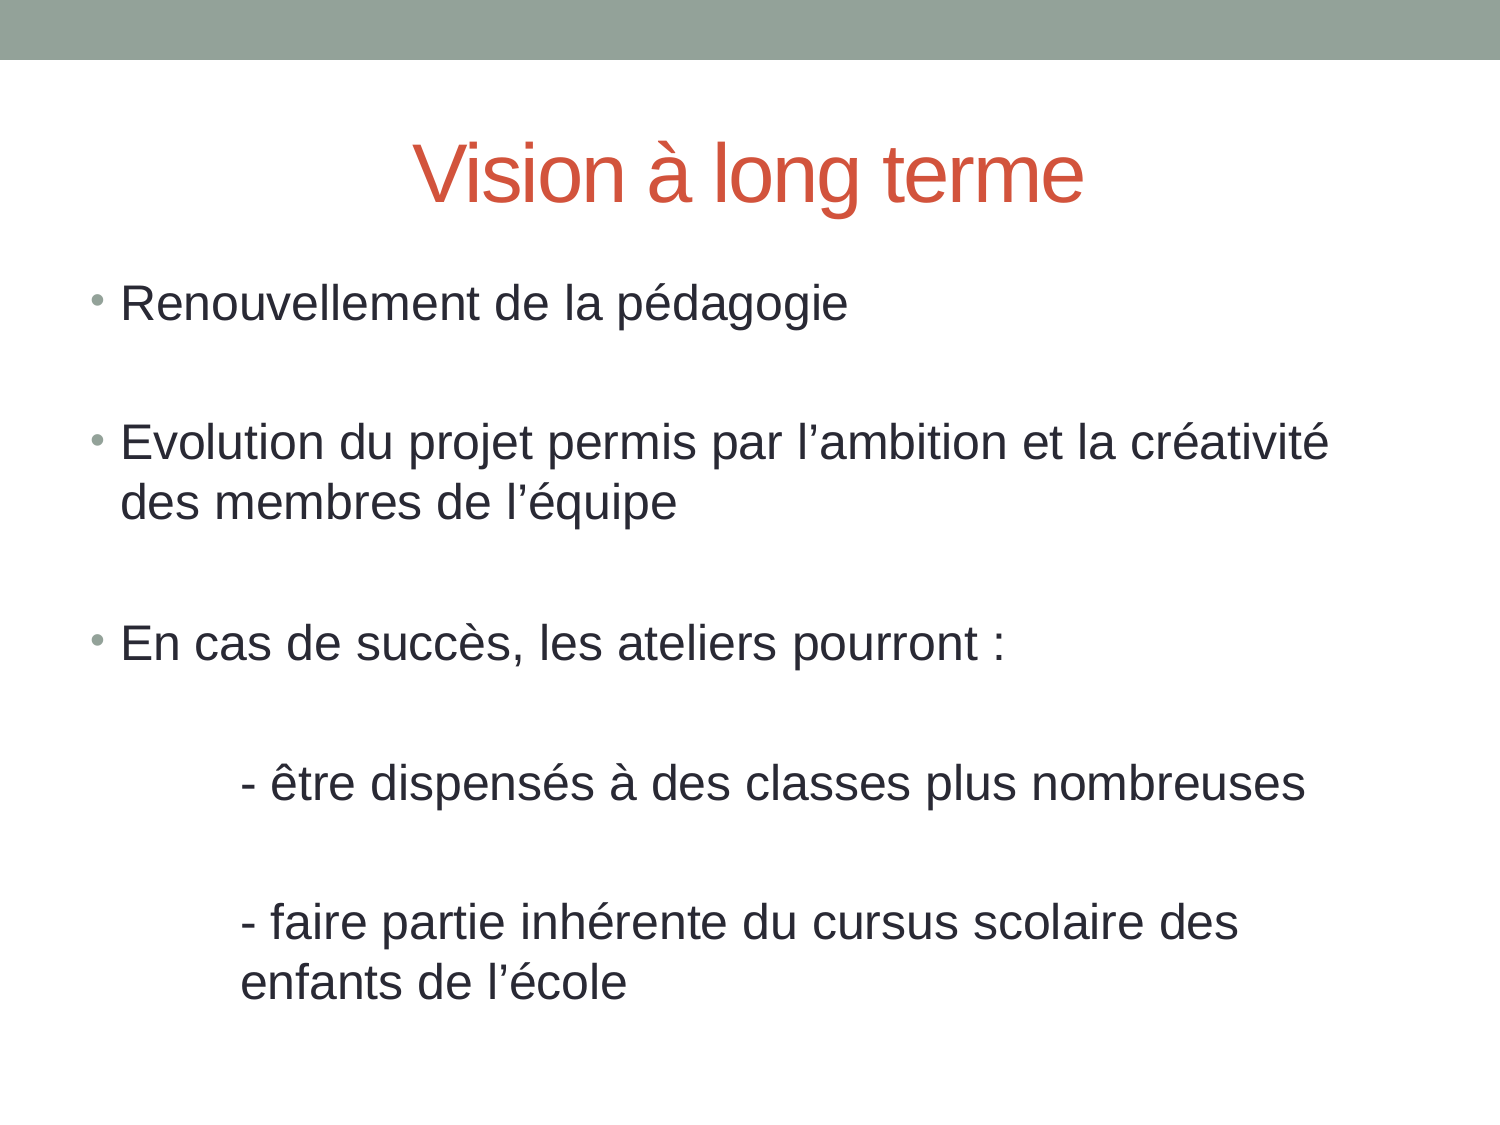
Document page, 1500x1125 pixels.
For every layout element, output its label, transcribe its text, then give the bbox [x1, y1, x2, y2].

list Renouvellement de la pédagogie Evolution du projet permis par l’ambition et la créativité des membres de l’équipe En cas de succès, les ateliers pourront : - être dispensés à des classes plus nombreuses - faire partie inhérente du cursus scolaire des enfants de l’école [75, 262, 1425, 1063]
title Vision à long terme [75, 87, 1425, 250]
